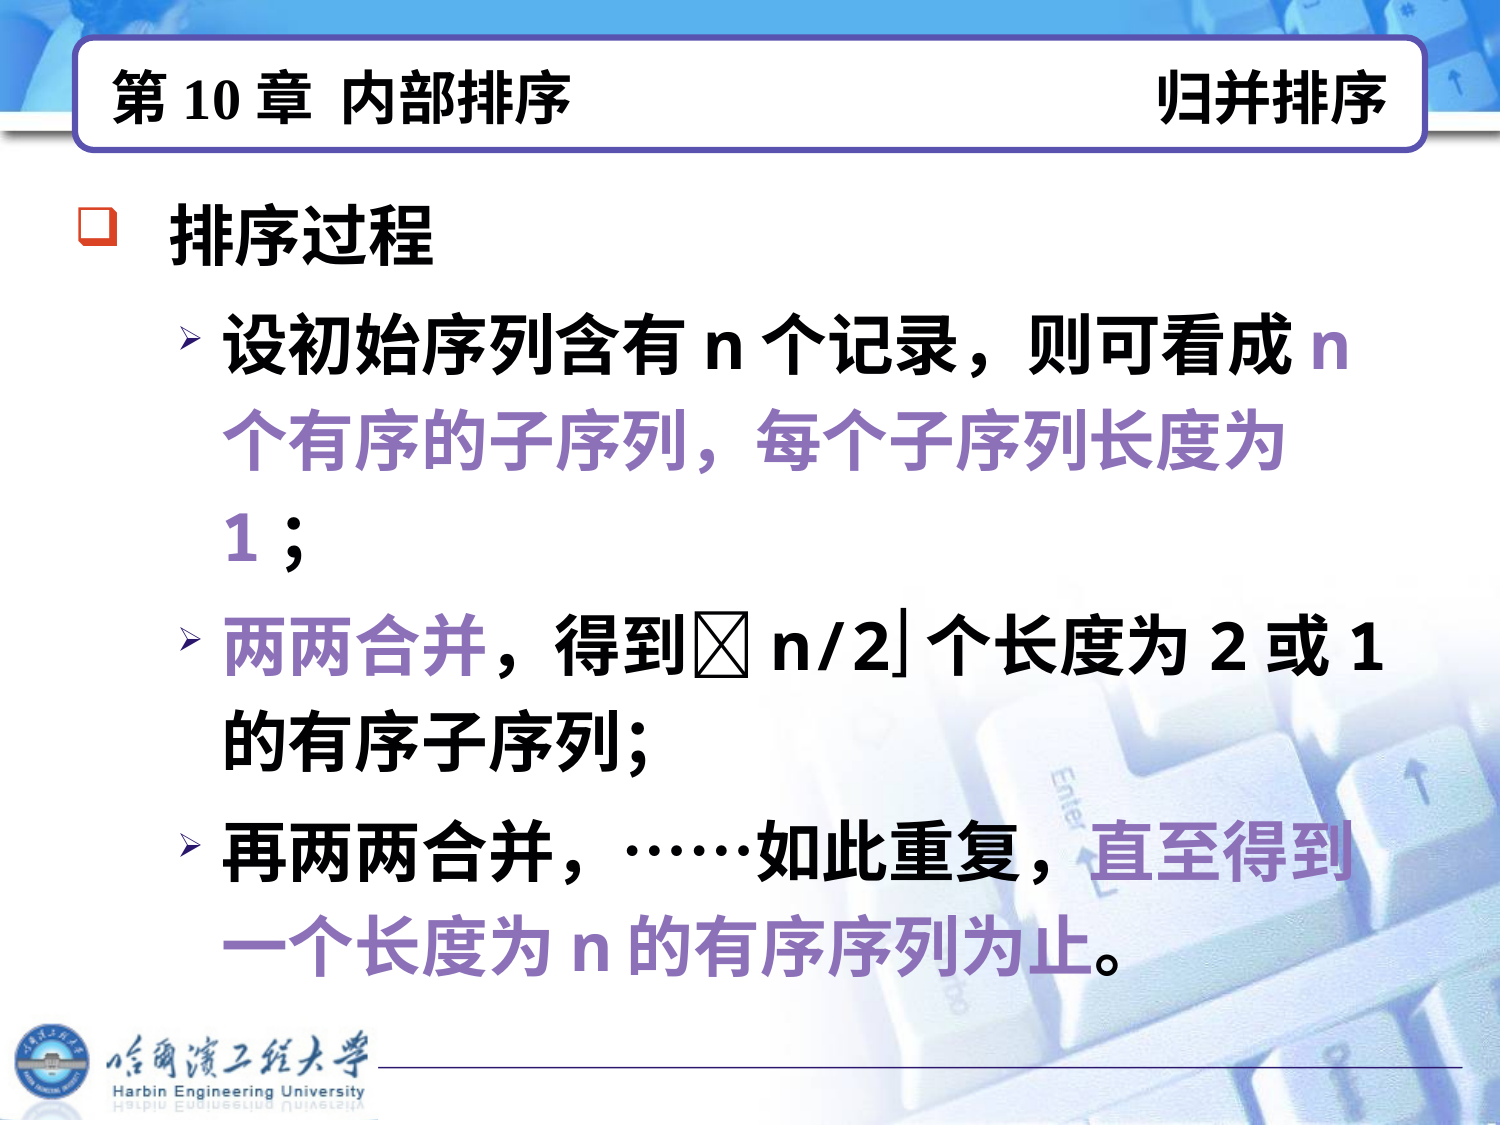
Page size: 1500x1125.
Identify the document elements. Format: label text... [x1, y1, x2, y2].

text_box 排序过程 设初始序列含有n个记录，则可看成n个有序的子序列，每个子序列长度为1； 两两合并，得到n/2个长度为2或1的有序子序列； 再两两合并，……如此重复，直至得到一个长度为n的有序序列为止。 [59, 170, 1403, 993]
picture [0, 0, 1500, 1125]
title 第10章 内部排序 归并排序 [75, 50, 1425, 143]
